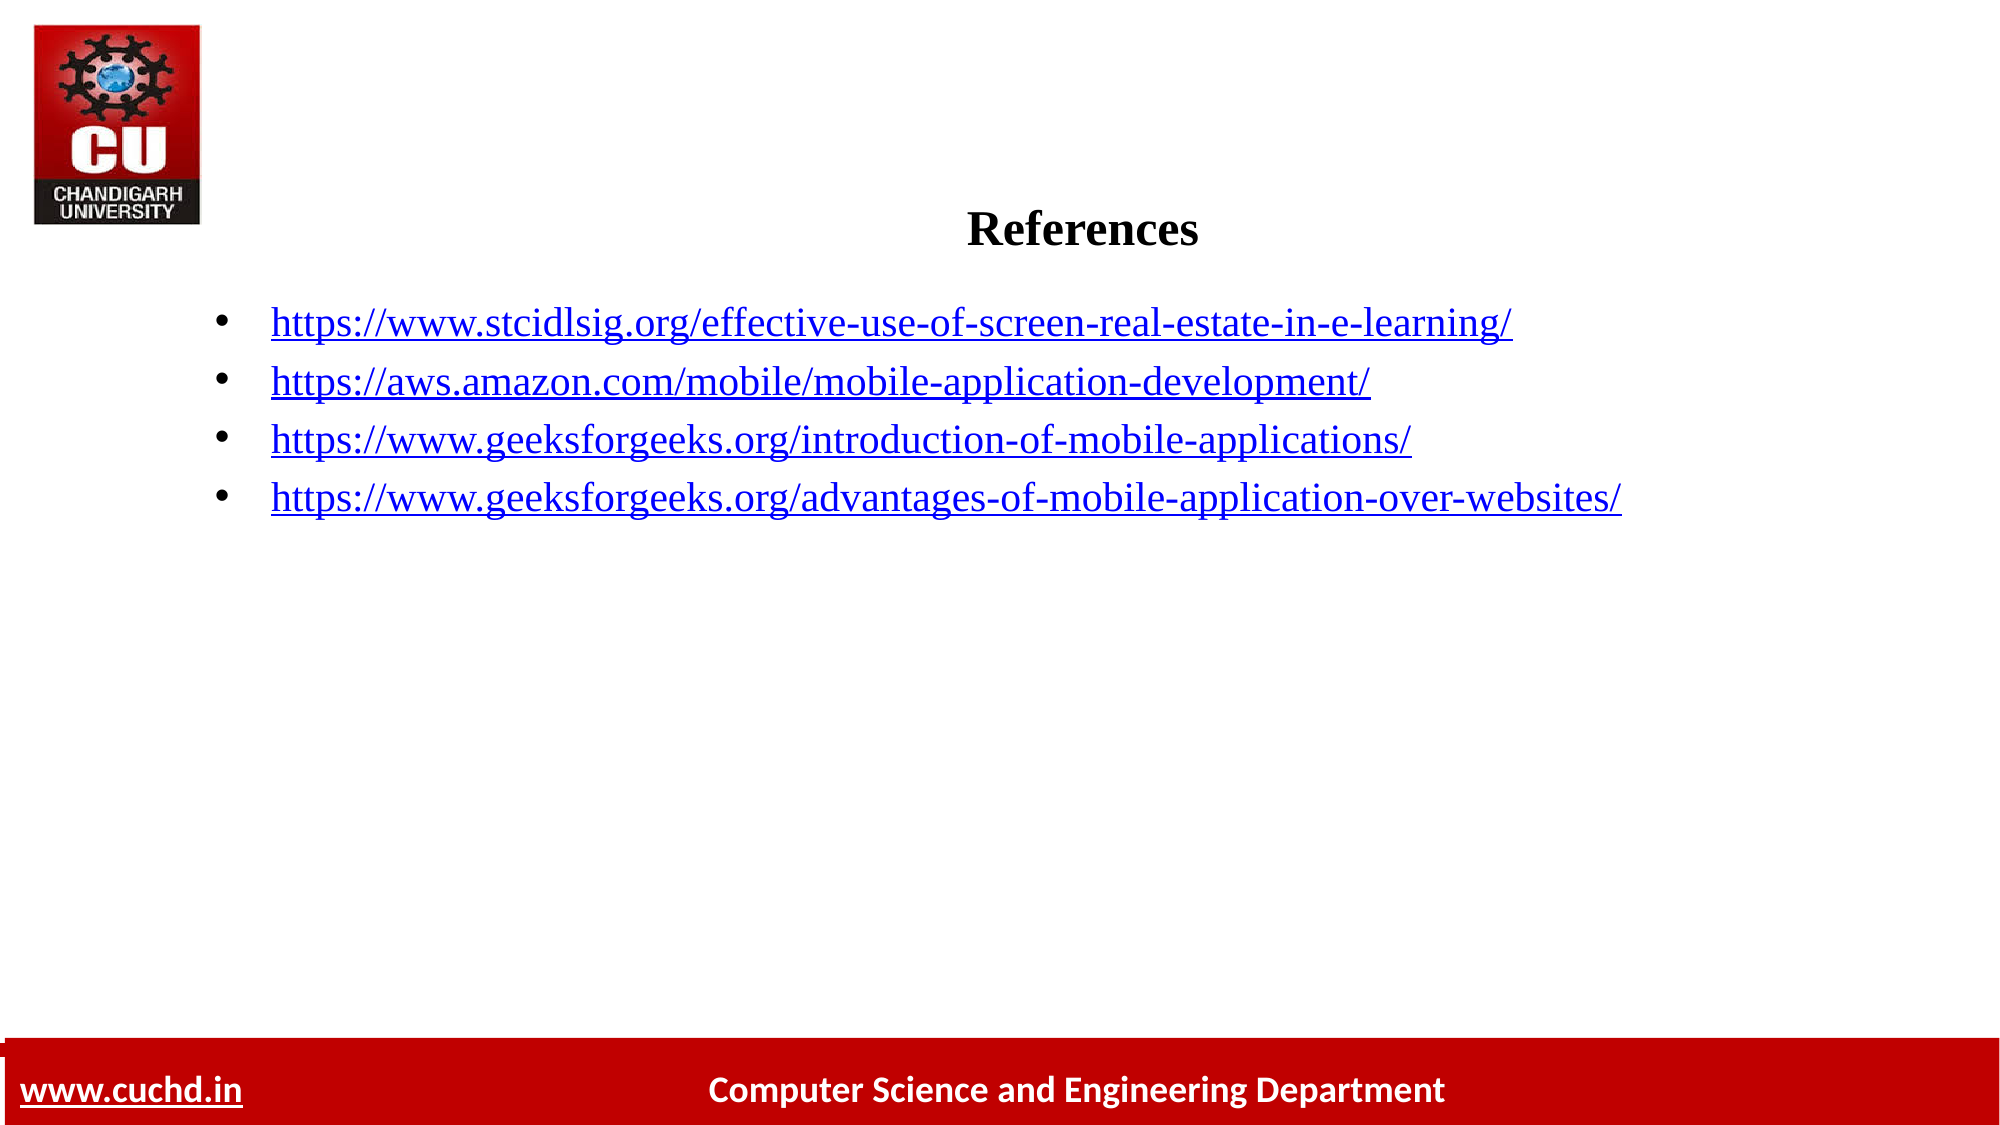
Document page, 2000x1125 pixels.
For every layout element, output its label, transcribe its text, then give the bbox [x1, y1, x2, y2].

list https://www.stcidlsig.org/effective-use-of-screen-real-estate-in-e-learning/ https://aws.amazon.com/mobile/mobile-application-development/ https://www.geeksforgeeks.org/introduction-of-mobile-applications/ https://www.geeksforgeeks.org/advantages-of-mobile-application-over-websites/ [199, 287, 1950, 1025]
picture [33, 24, 202, 225]
title References [216, 174, 1950, 275]
